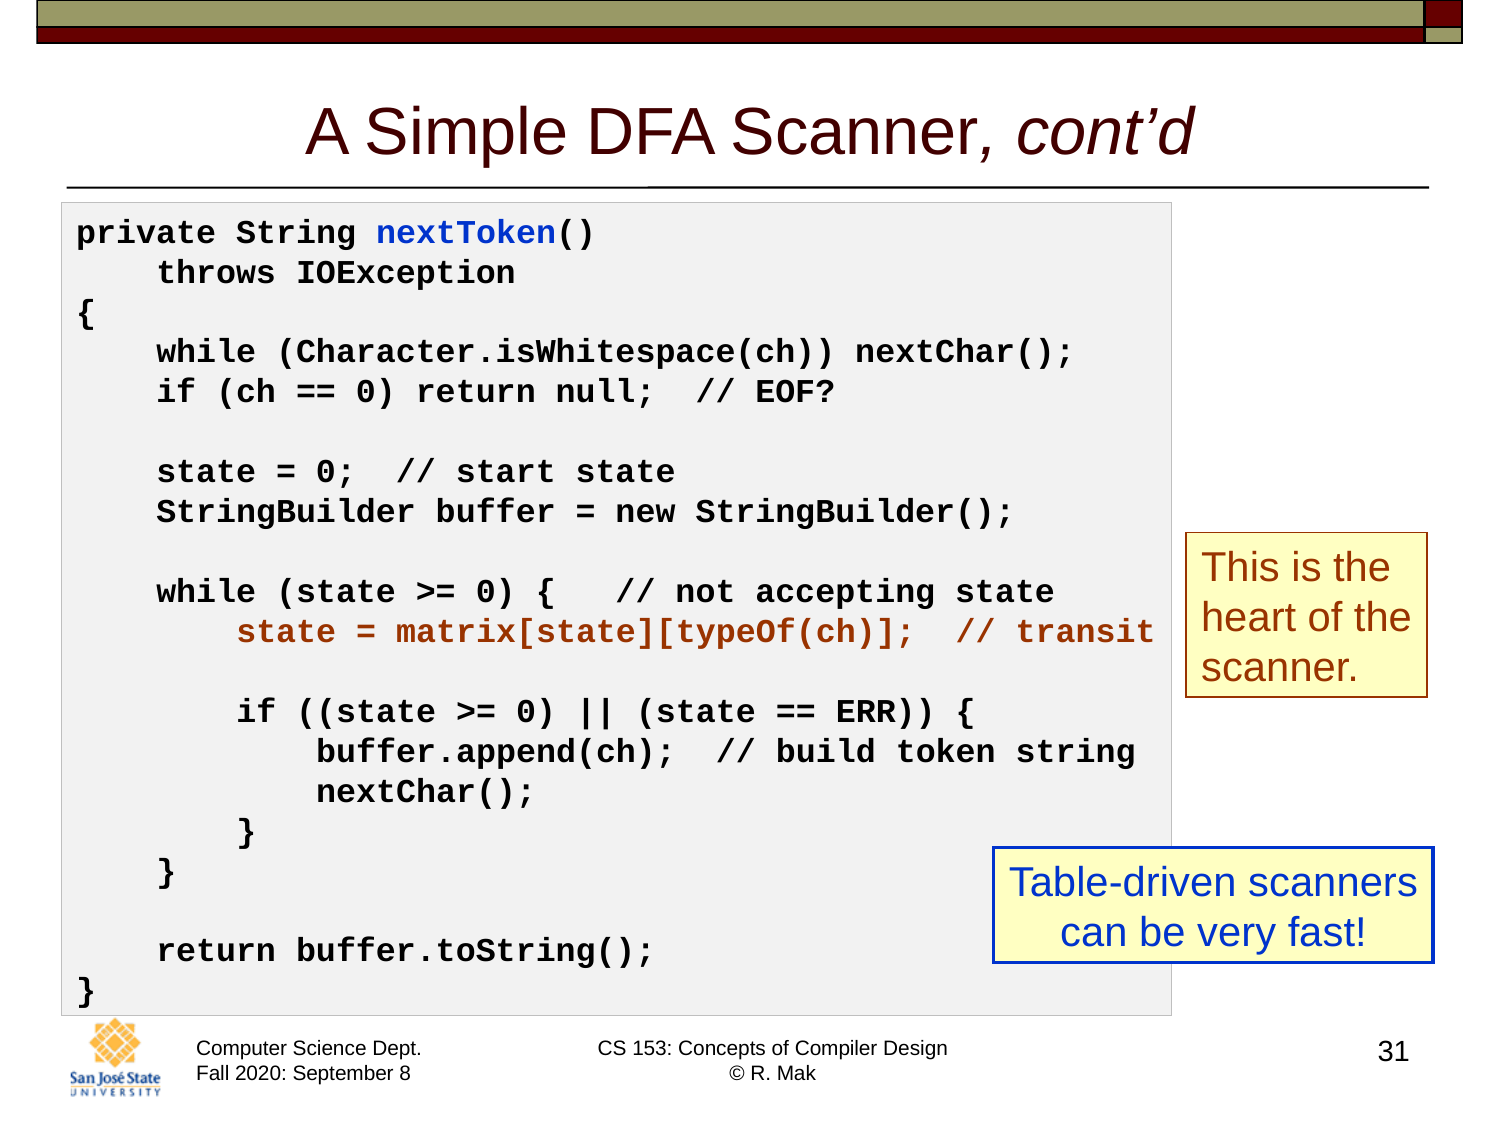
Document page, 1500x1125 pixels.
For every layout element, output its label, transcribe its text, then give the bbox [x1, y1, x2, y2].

text_box Table-driven scanners can be very fast! [993, 847, 1434, 963]
picture [60, 1012, 166, 1112]
title A Simple DFA Scanner, cont’d [75, 67, 1425, 175]
slide_number 31 [1320, 1025, 1425, 1100]
text_box private String nextToken() throws IOException { while (Character.isWhitespace(ch)) nextChar(); if (ch == 0) return null; // EOF? state = 0; // start state StringBuilder buffer = new StringBuilder(); while (state >= 0) { // not accepting state state = matrix[state][typeOf(ch)]; // transit if ((state >= 0) || (state == ERR)) { buffer.append(ch); // build token string nextChar(); } } return buffer.toString(); } [61, 202, 1172, 1016]
text_box This is the heart of the scanner. [1186, 532, 1427, 698]
